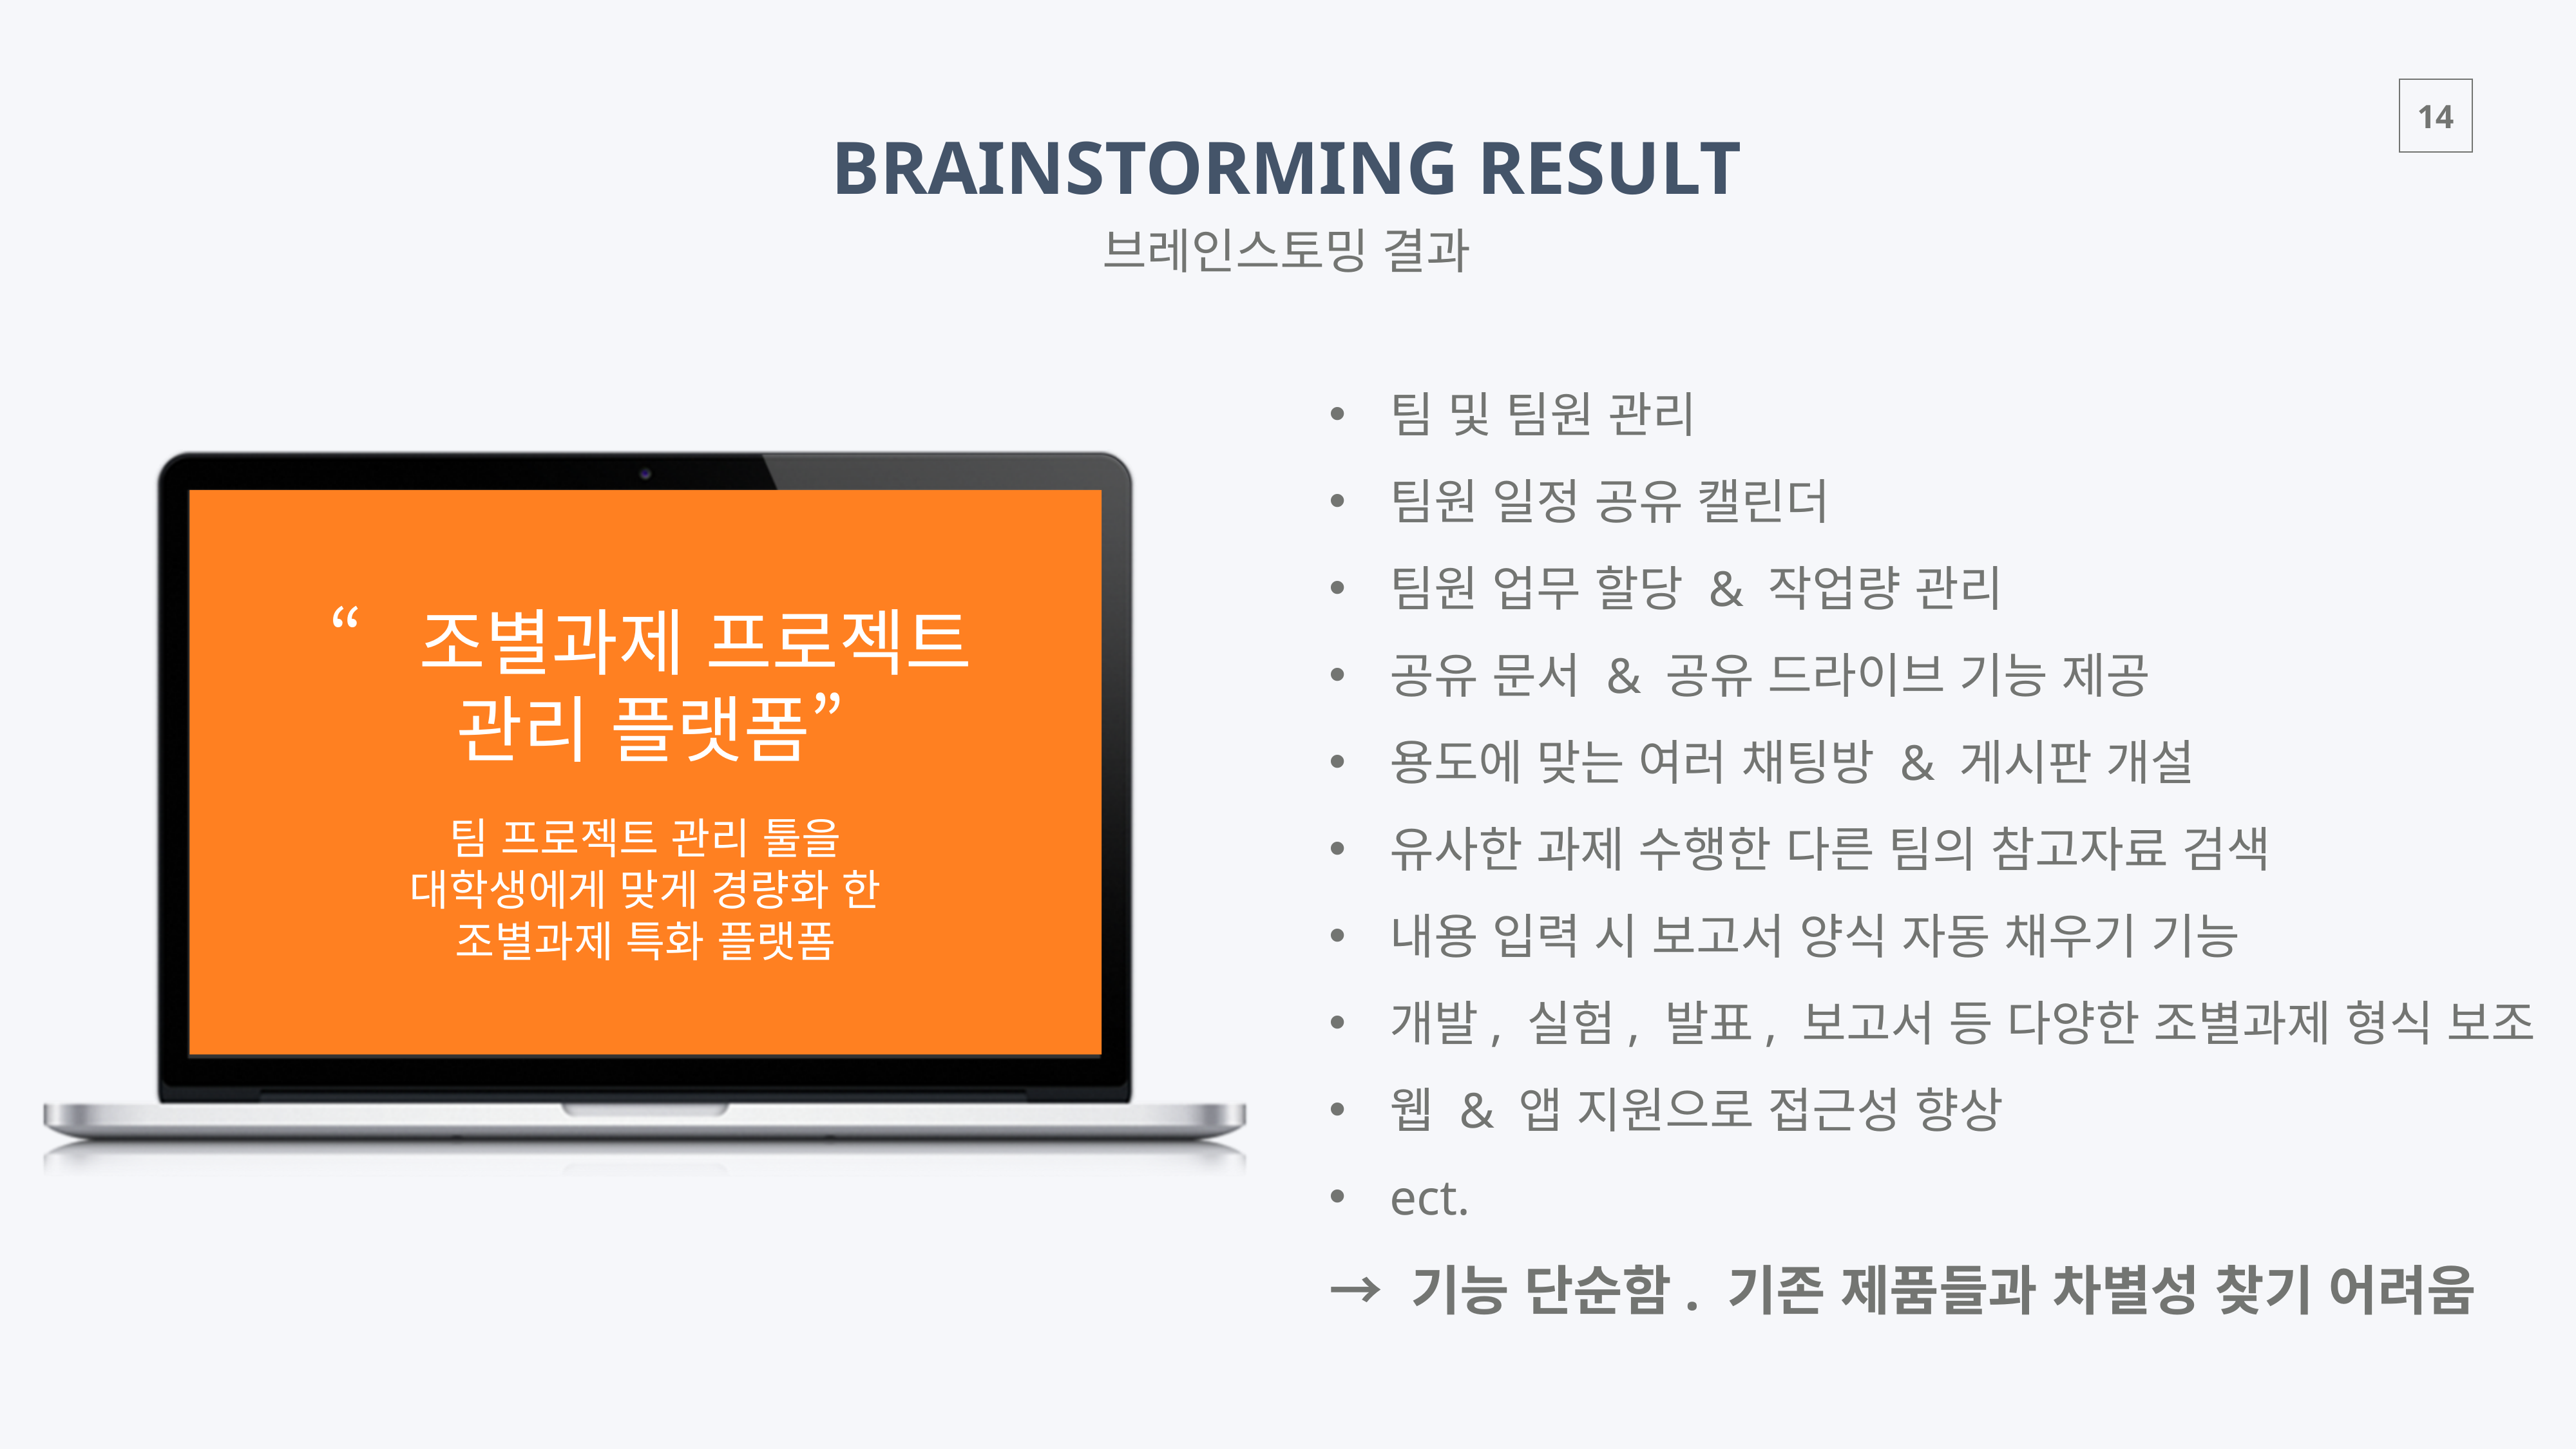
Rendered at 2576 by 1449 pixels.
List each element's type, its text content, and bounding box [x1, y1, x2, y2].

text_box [28, 292, 1273, 1363]
text_box 팀 및 팀원 관리 팀원 일정 공유 캘린더 팀원 업무 할당 & 작업량 관리 공유 문서 & 공유 드라이브 기능 제공 용도에 맞는 여러 채팅방 & 게시판 개설 유사한 과제 수행한 다른 팀의 참고자료 검색 내용 입력 시 보고서 양식 자동 채우기 기능 개발, 실험, 발표, 보고서 등 다양한 조별과제 형식 보조 웹 & 앱 지원으로 접근성 향상 ect. → 기능 단순함. 기존 제품들과 차별성 찾기 어려움 [1319, 350, 2576, 1326]
text_box BRAINSTORMING RESULT [805, 108, 1768, 222]
text_box 브레인스토밍 결과 [1076, 207, 1498, 292]
